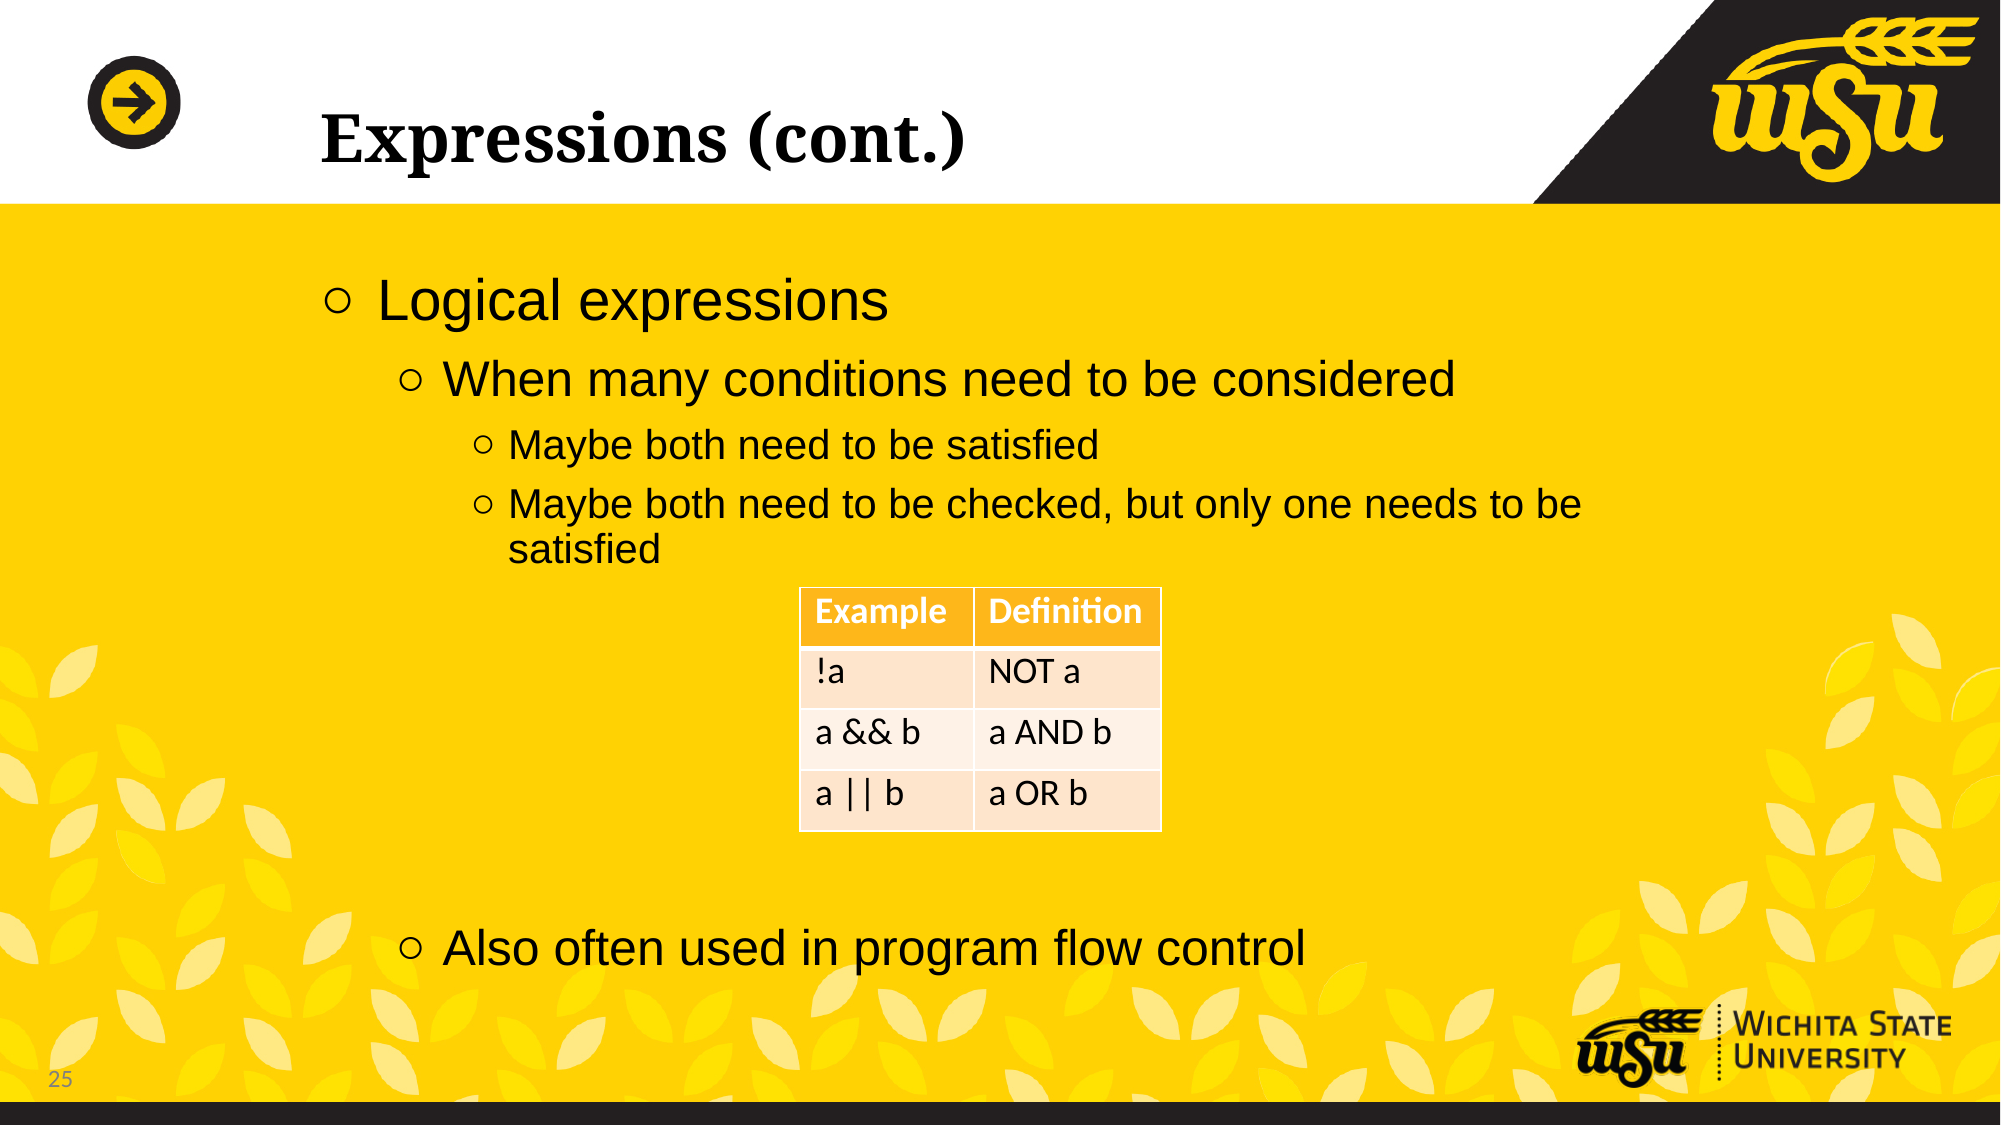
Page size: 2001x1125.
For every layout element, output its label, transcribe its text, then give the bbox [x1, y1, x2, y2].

picture [0, 0, 2001, 1125]
table_cell a || b [801, 771, 973, 830]
title Expressions (cont.) [305, 44, 1551, 185]
table_header Example [801, 588, 973, 646]
table_cell NOT a [975, 651, 1160, 708]
table_header Definition [975, 588, 1160, 646]
table_cell !a [801, 651, 973, 708]
list Logical expressions When many conditions need to be considered Maybe both need to be satisfied Maybe both need to be checked, but only one needs to be satisfied Also often used in program flow control [305, 262, 1656, 1006]
table_cell a && b [801, 710, 973, 769]
table_cell a AND b [975, 710, 1160, 769]
table_cell a OR b [975, 771, 1160, 830]
